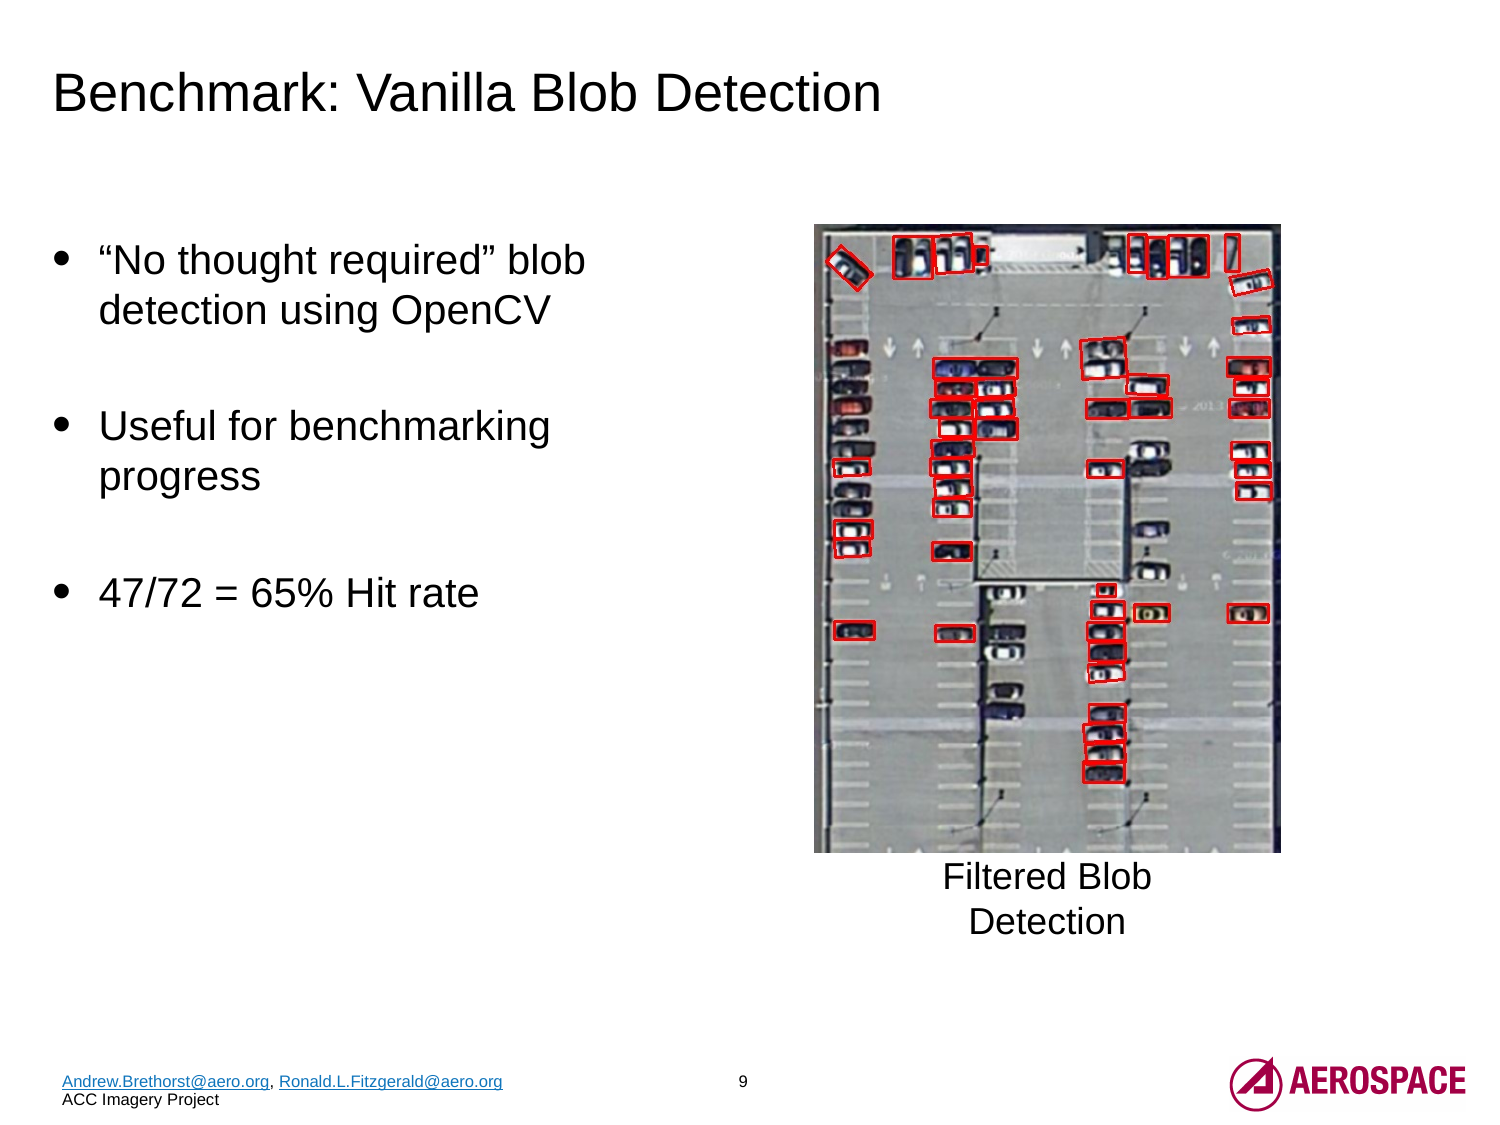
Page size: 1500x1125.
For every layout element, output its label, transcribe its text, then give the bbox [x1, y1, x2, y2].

picture [708, 224, 1388, 854]
list “No thought required” blob detection using OpenCV Useful for benchmarking progress 47/72 = 65% Hit rate [37, 224, 675, 900]
title Benchmark: Vanilla Blob Detection [37, 50, 1388, 144]
picture [1229, 1056, 1466, 1112]
text_box Filtered Blob Detection [893, 861, 1201, 950]
